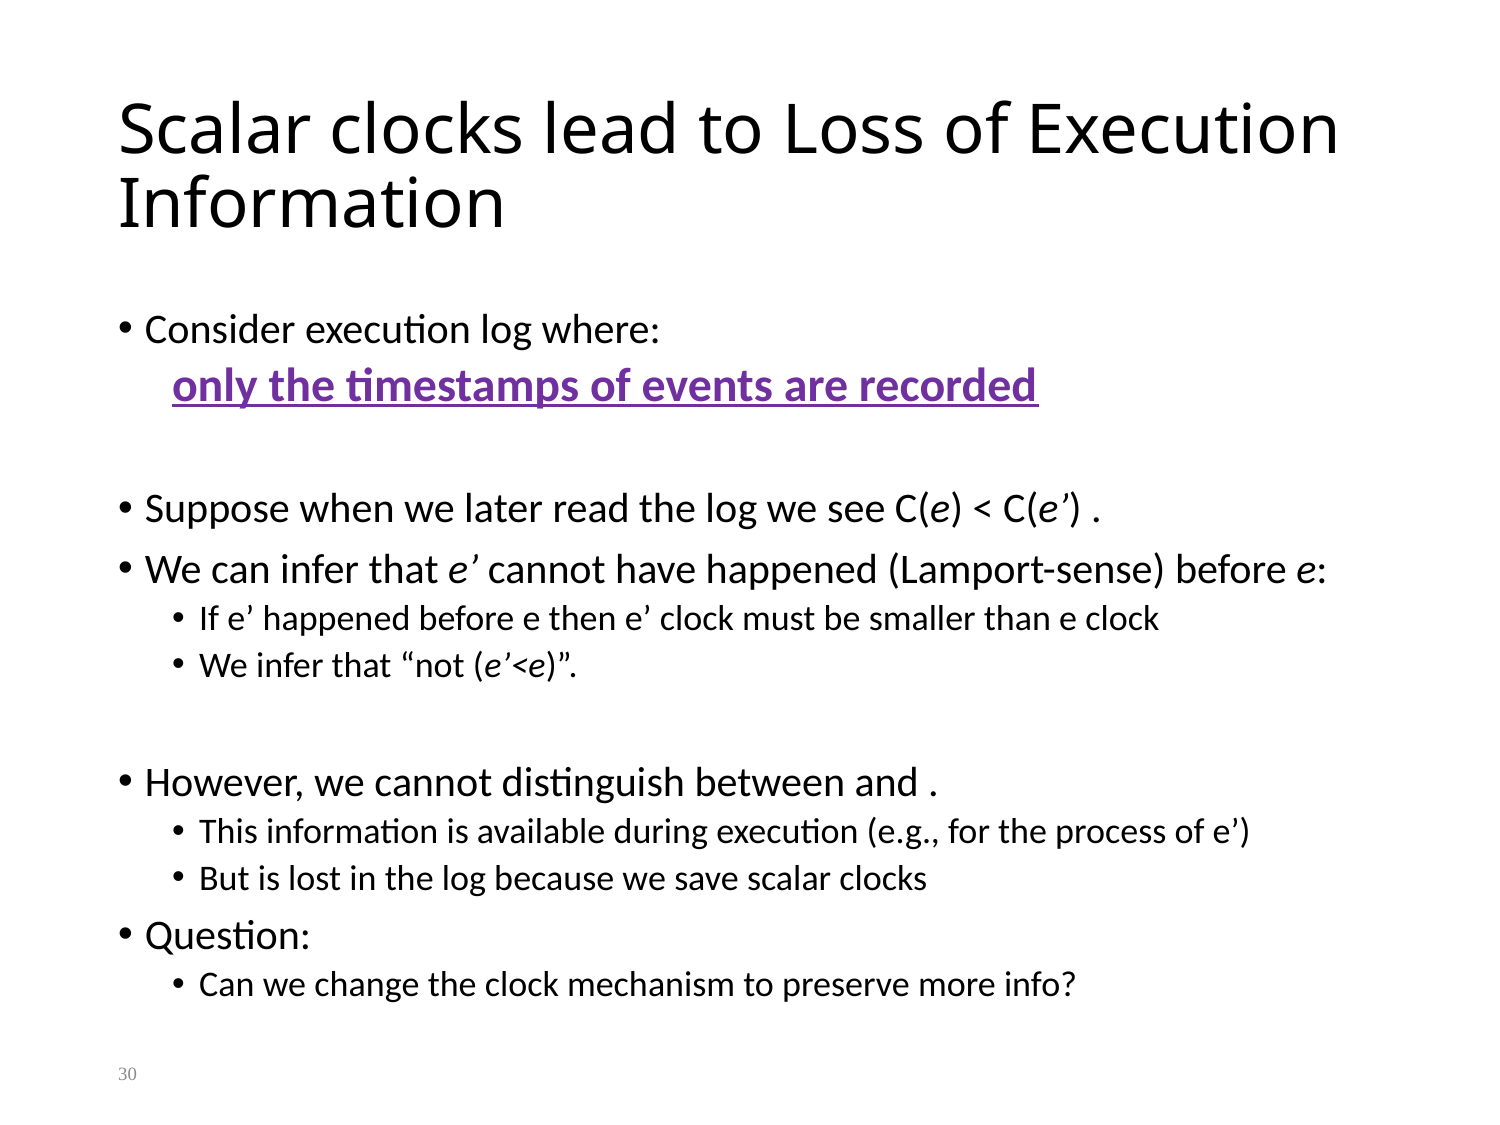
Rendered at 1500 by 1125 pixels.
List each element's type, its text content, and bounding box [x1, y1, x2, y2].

title Scalar clocks lead to Loss of Execution Information [103, 59, 1397, 278]
slide_number 30 [103, 1042, 441, 1103]
